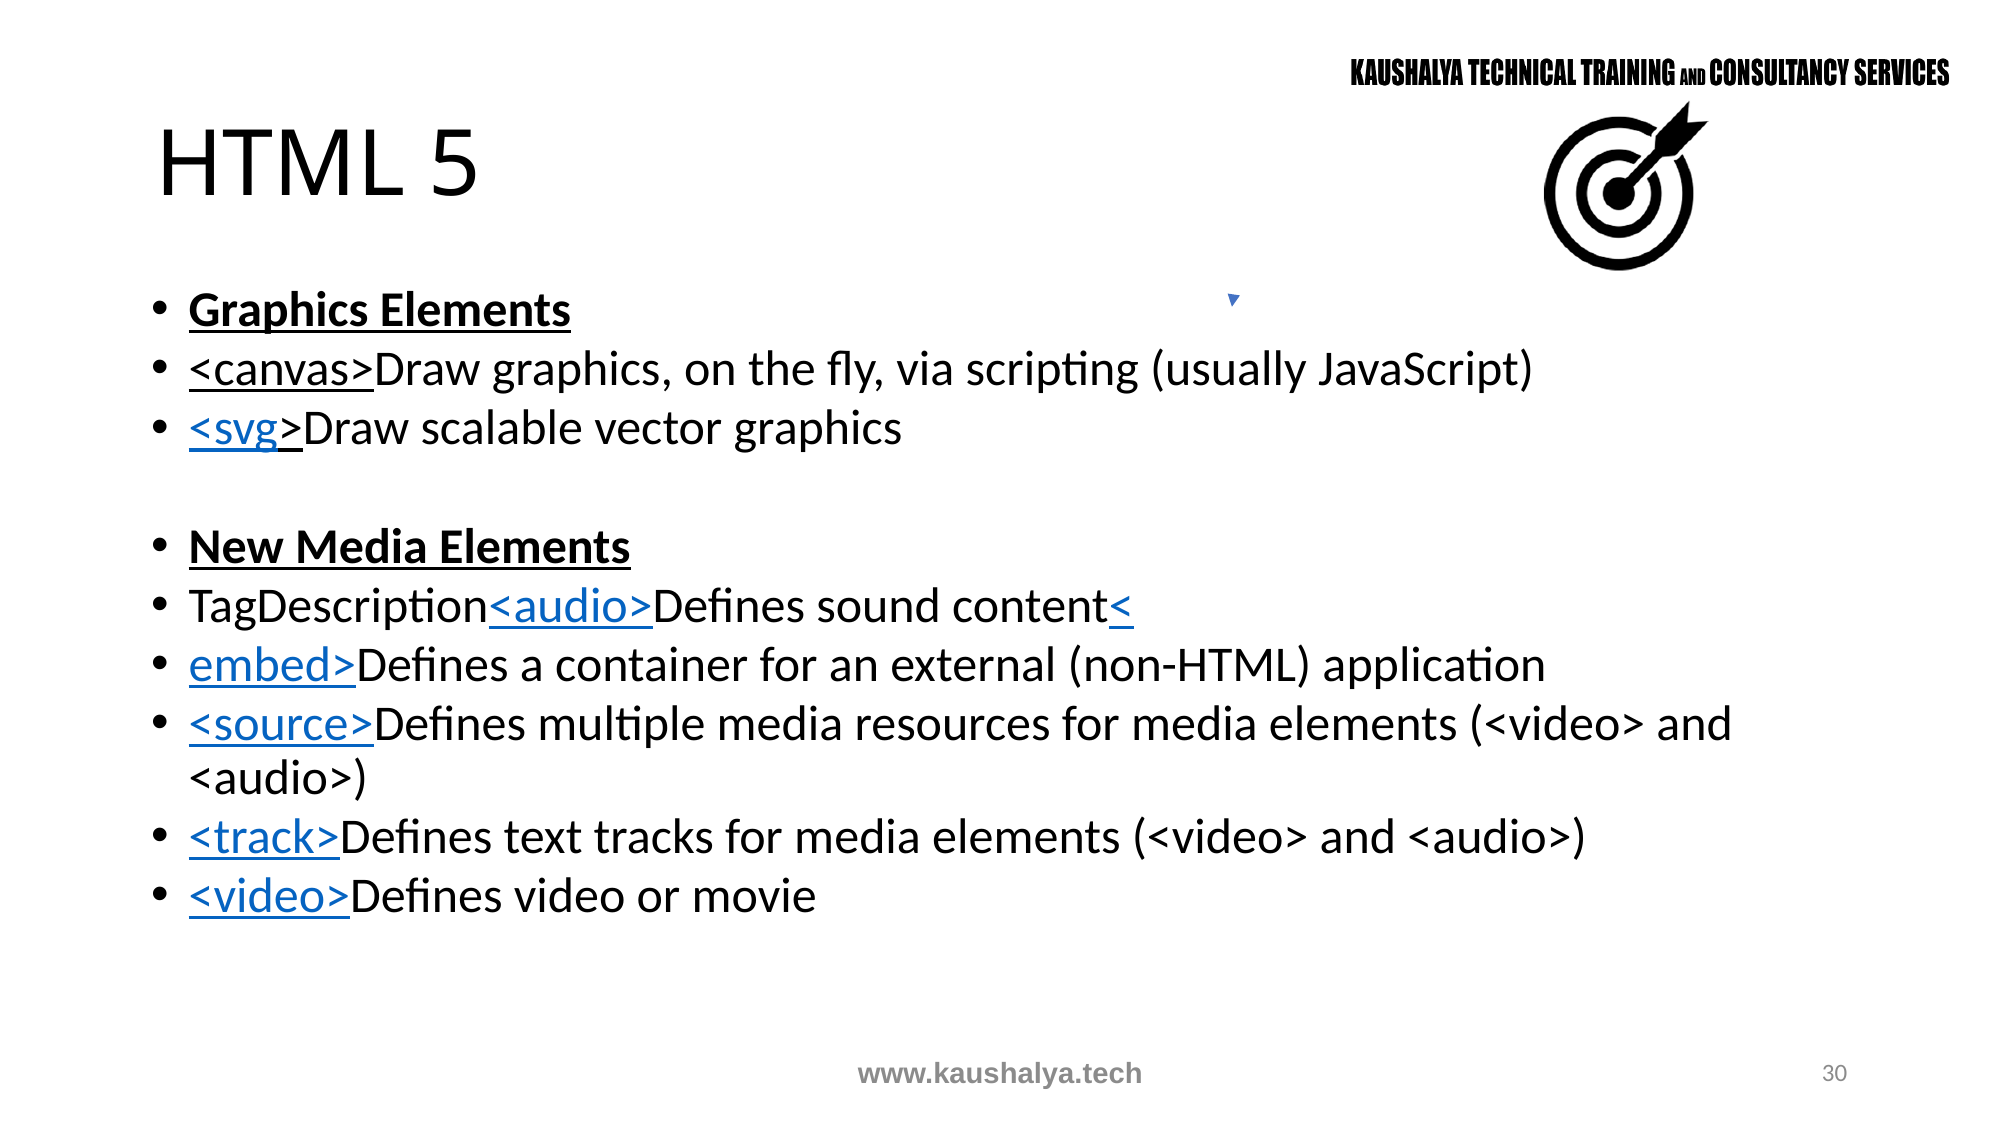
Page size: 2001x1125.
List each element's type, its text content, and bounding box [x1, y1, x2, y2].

picture [1320, 33, 1976, 280]
title HTML 5 [140, 53, 1320, 253]
list Graphics Elements <canvas>Draw graphics, on the fly, via scripting (usually JavaScript) <svg>Draw scalable vector graphics New Media Elements TagDescription<audio>Defines sound content< embed>Defines a container for an external (non-HTML) application <source>Defines multiple media resources for media elements (<video> and <audio>) <track>Defines text tracks for media elements (<video> and <audio>) <video>Defines video or movie [136, 253, 1859, 1056]
slide_number 30 [1413, 1041, 1863, 1103]
footer www.kaushalya.tech [663, 1041, 1338, 1103]
